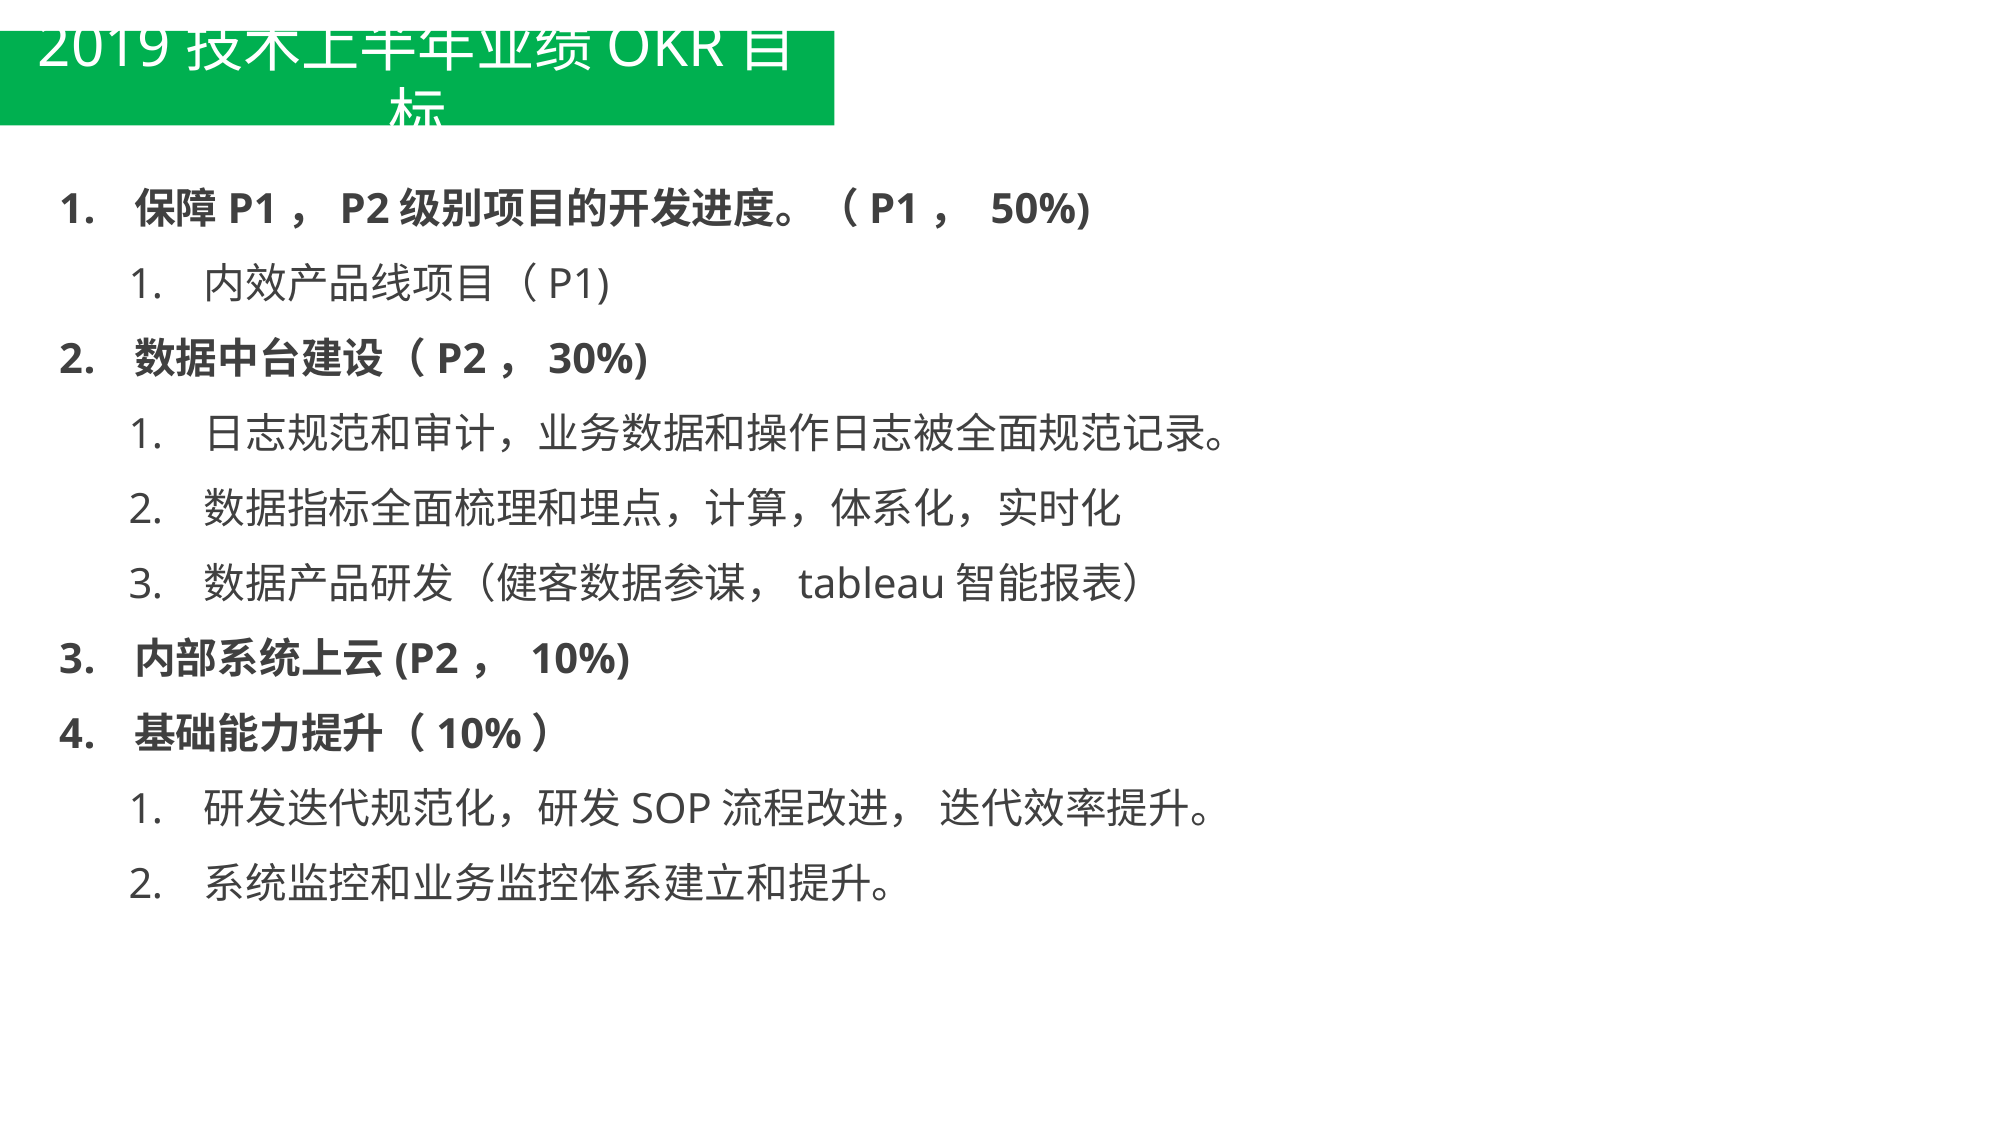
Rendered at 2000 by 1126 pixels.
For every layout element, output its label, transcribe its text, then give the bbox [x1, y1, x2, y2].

text_box 2019技术上半年业绩OKR目标 [0, 29, 837, 127]
text_box 保障P1，P2级别项目的开发进度。（P1， 50%) 内效产品线项目（P1) 数据中台建设（P2，30%) 日志规范和审计，业务数据和操作日志被全面规范记录。 数据指标全面梳理和埋点，计算，体系化，实时化 数据产品研发（健客数据参谋，tableau智能报表） 内部系统上云(P2， 10%) 基础能力提升（10%） 研发迭代规范化，研发SOP流程改进， 迭代效率提升。 系统监控和业务监控体系建立和提升。 [44, 149, 1817, 1090]
